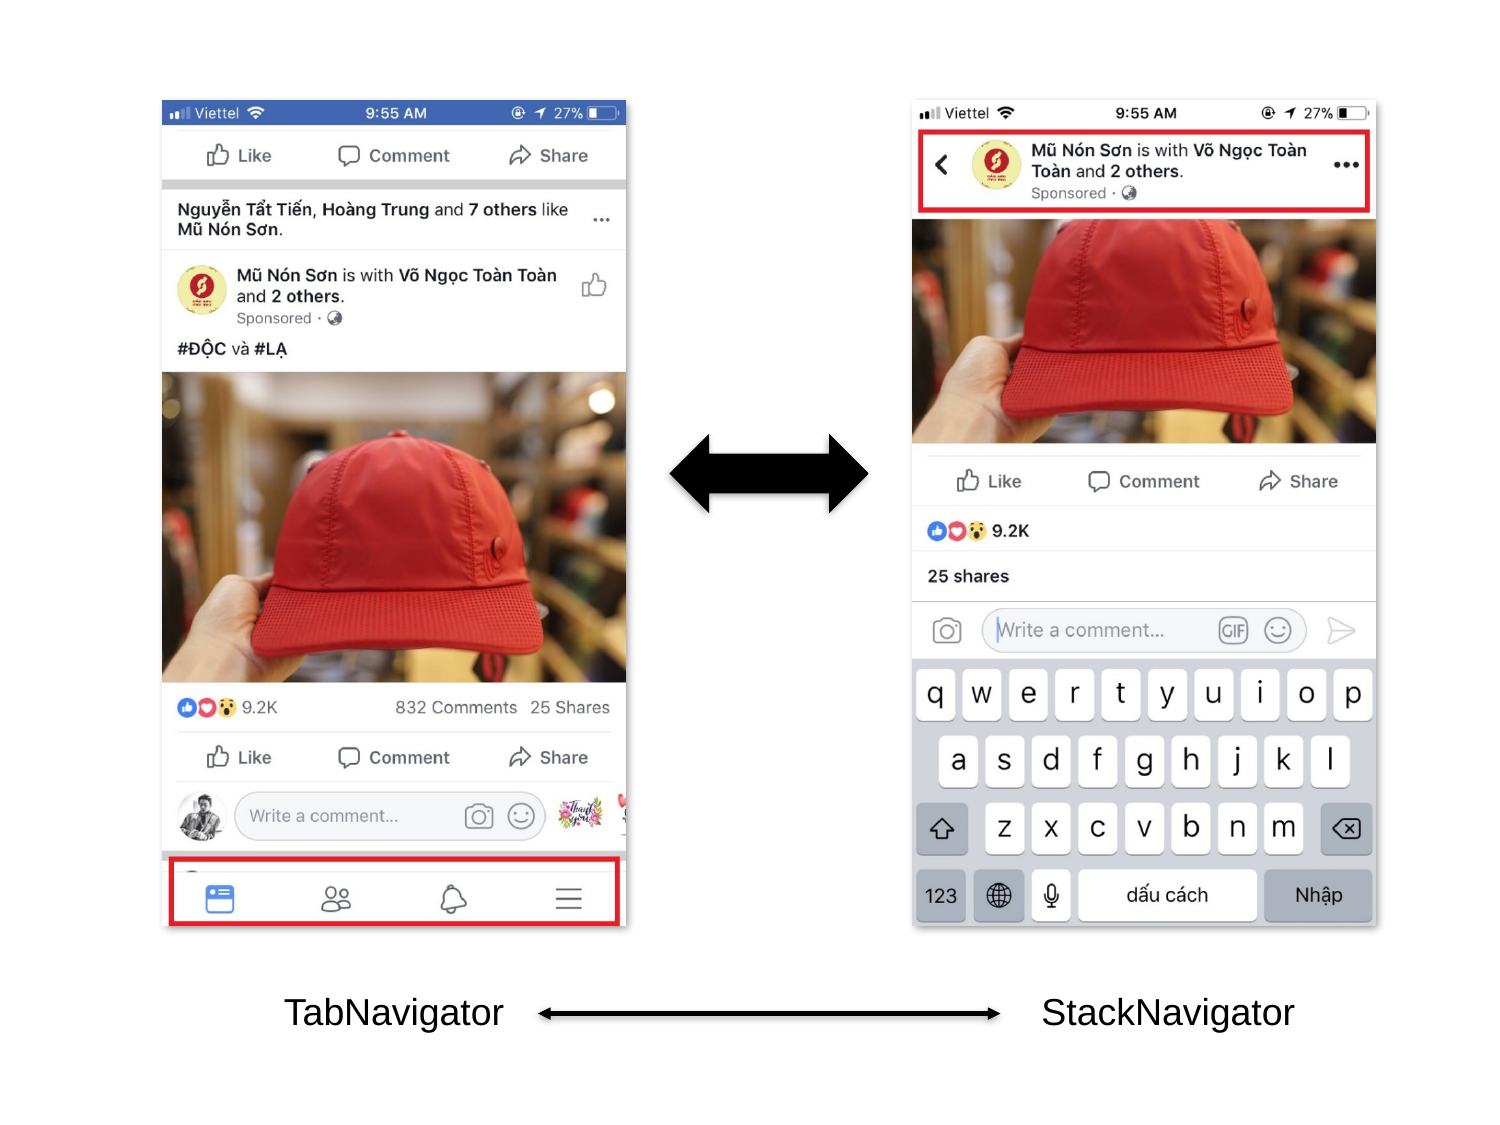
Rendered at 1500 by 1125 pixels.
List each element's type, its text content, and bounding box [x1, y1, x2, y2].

picture [162, 100, 627, 926]
picture [912, 100, 1377, 926]
text_box [669, 433, 869, 514]
text_box TabNavigator [269, 980, 520, 1040]
text_box StackNavigator [1026, 980, 1311, 1040]
